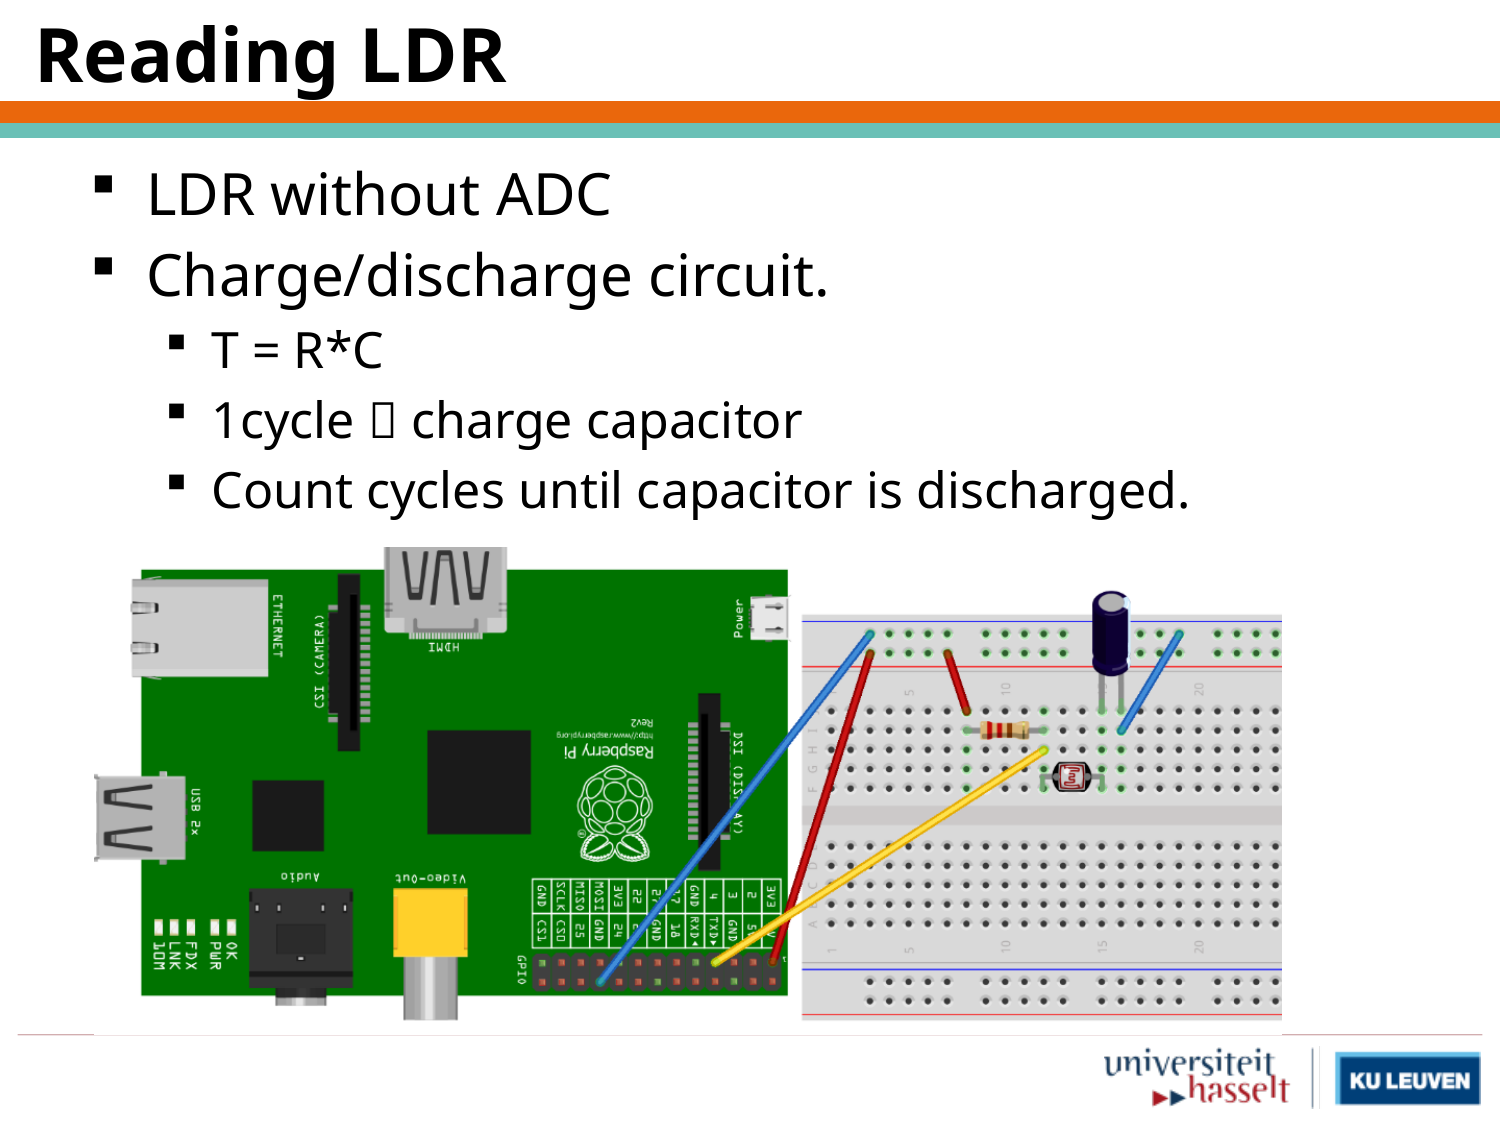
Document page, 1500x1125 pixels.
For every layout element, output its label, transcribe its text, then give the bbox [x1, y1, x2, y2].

picture [93, 547, 1282, 1036]
picture [1104, 1046, 1481, 1109]
title Reading LDR [19, 7, 1495, 98]
list LDR without ADC Charge/discharge circuit. Τ = R*C 1cycle  charge capacitor Count cycles until capacitor is discharged. [74, 148, 1426, 1006]
